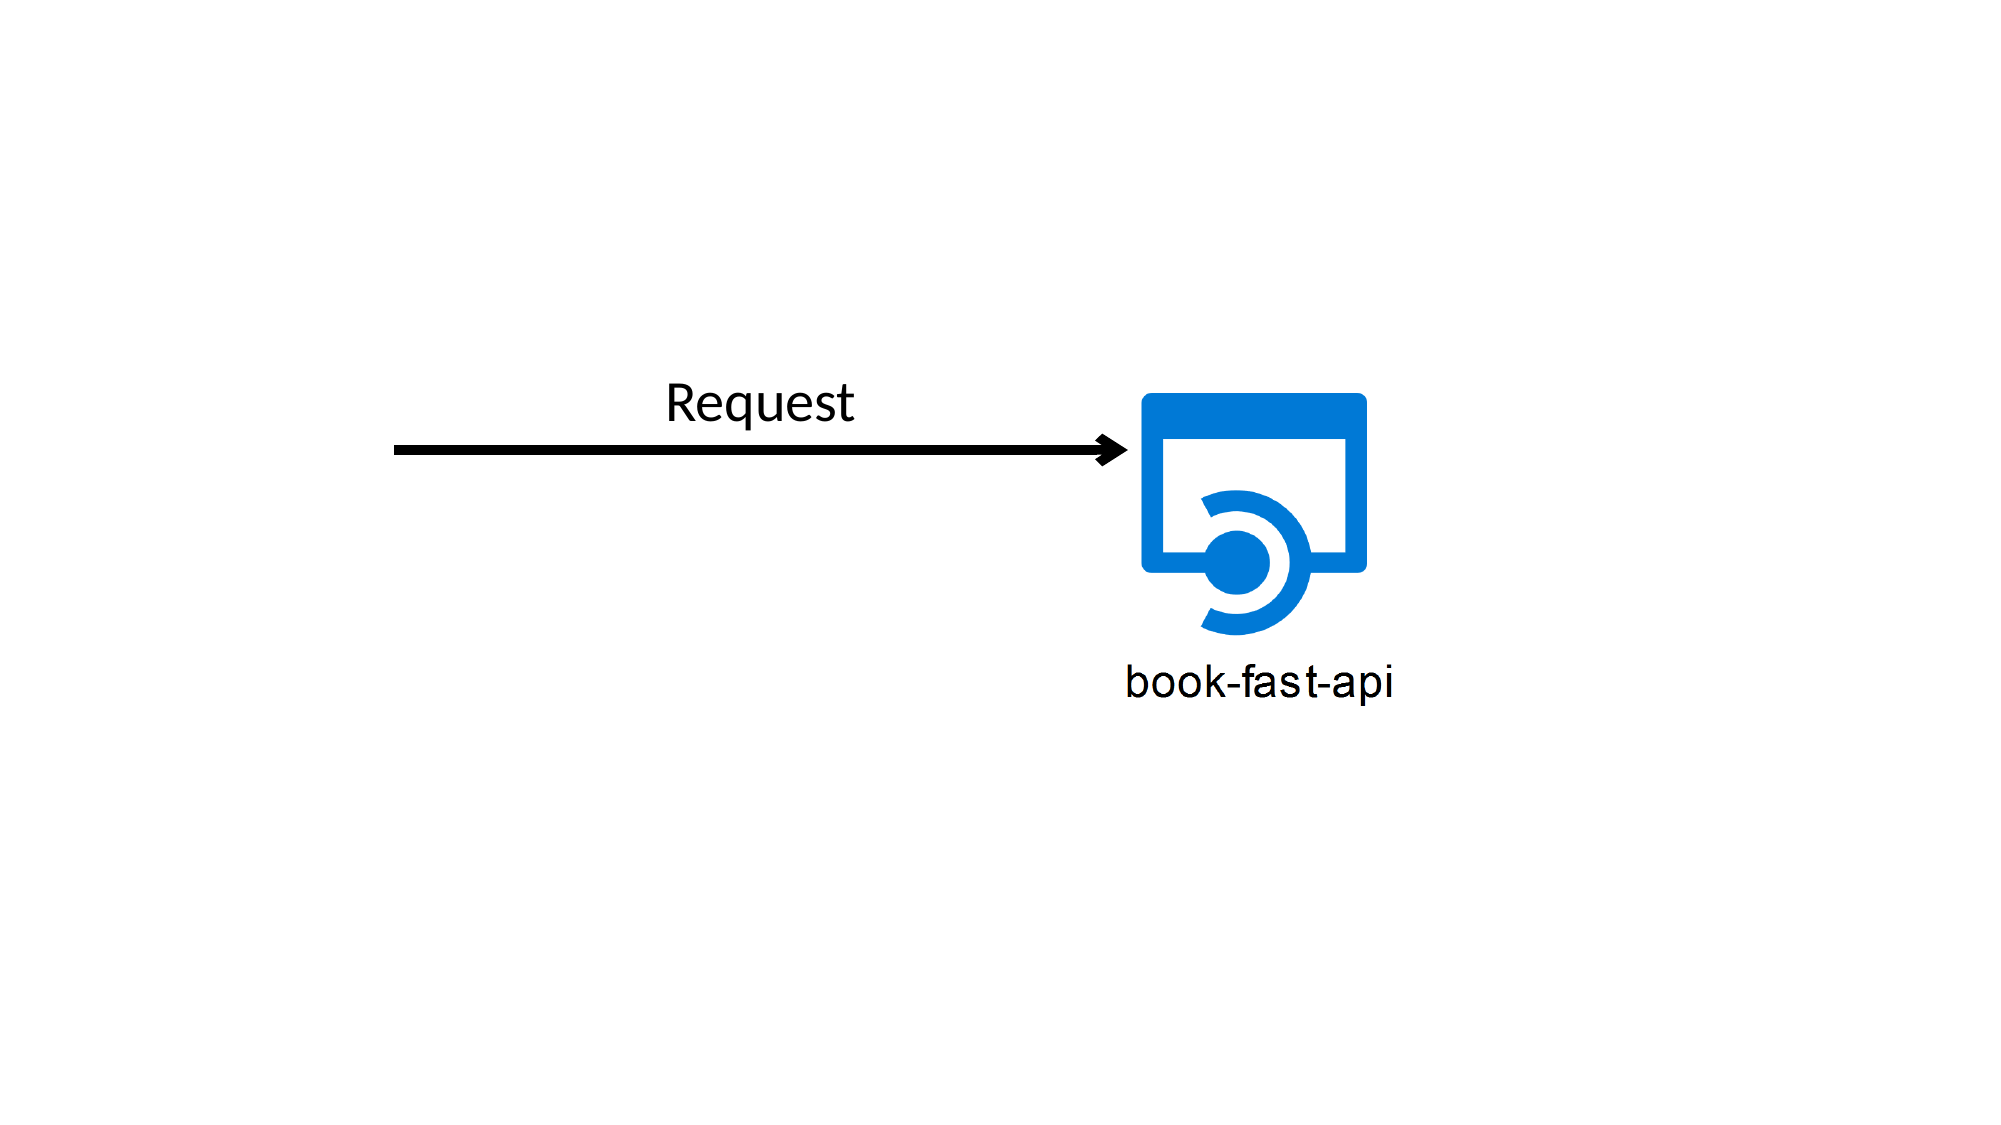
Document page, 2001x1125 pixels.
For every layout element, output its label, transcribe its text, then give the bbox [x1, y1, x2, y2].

picture [1120, 377, 1402, 713]
text_box Request [650, 355, 872, 441]
